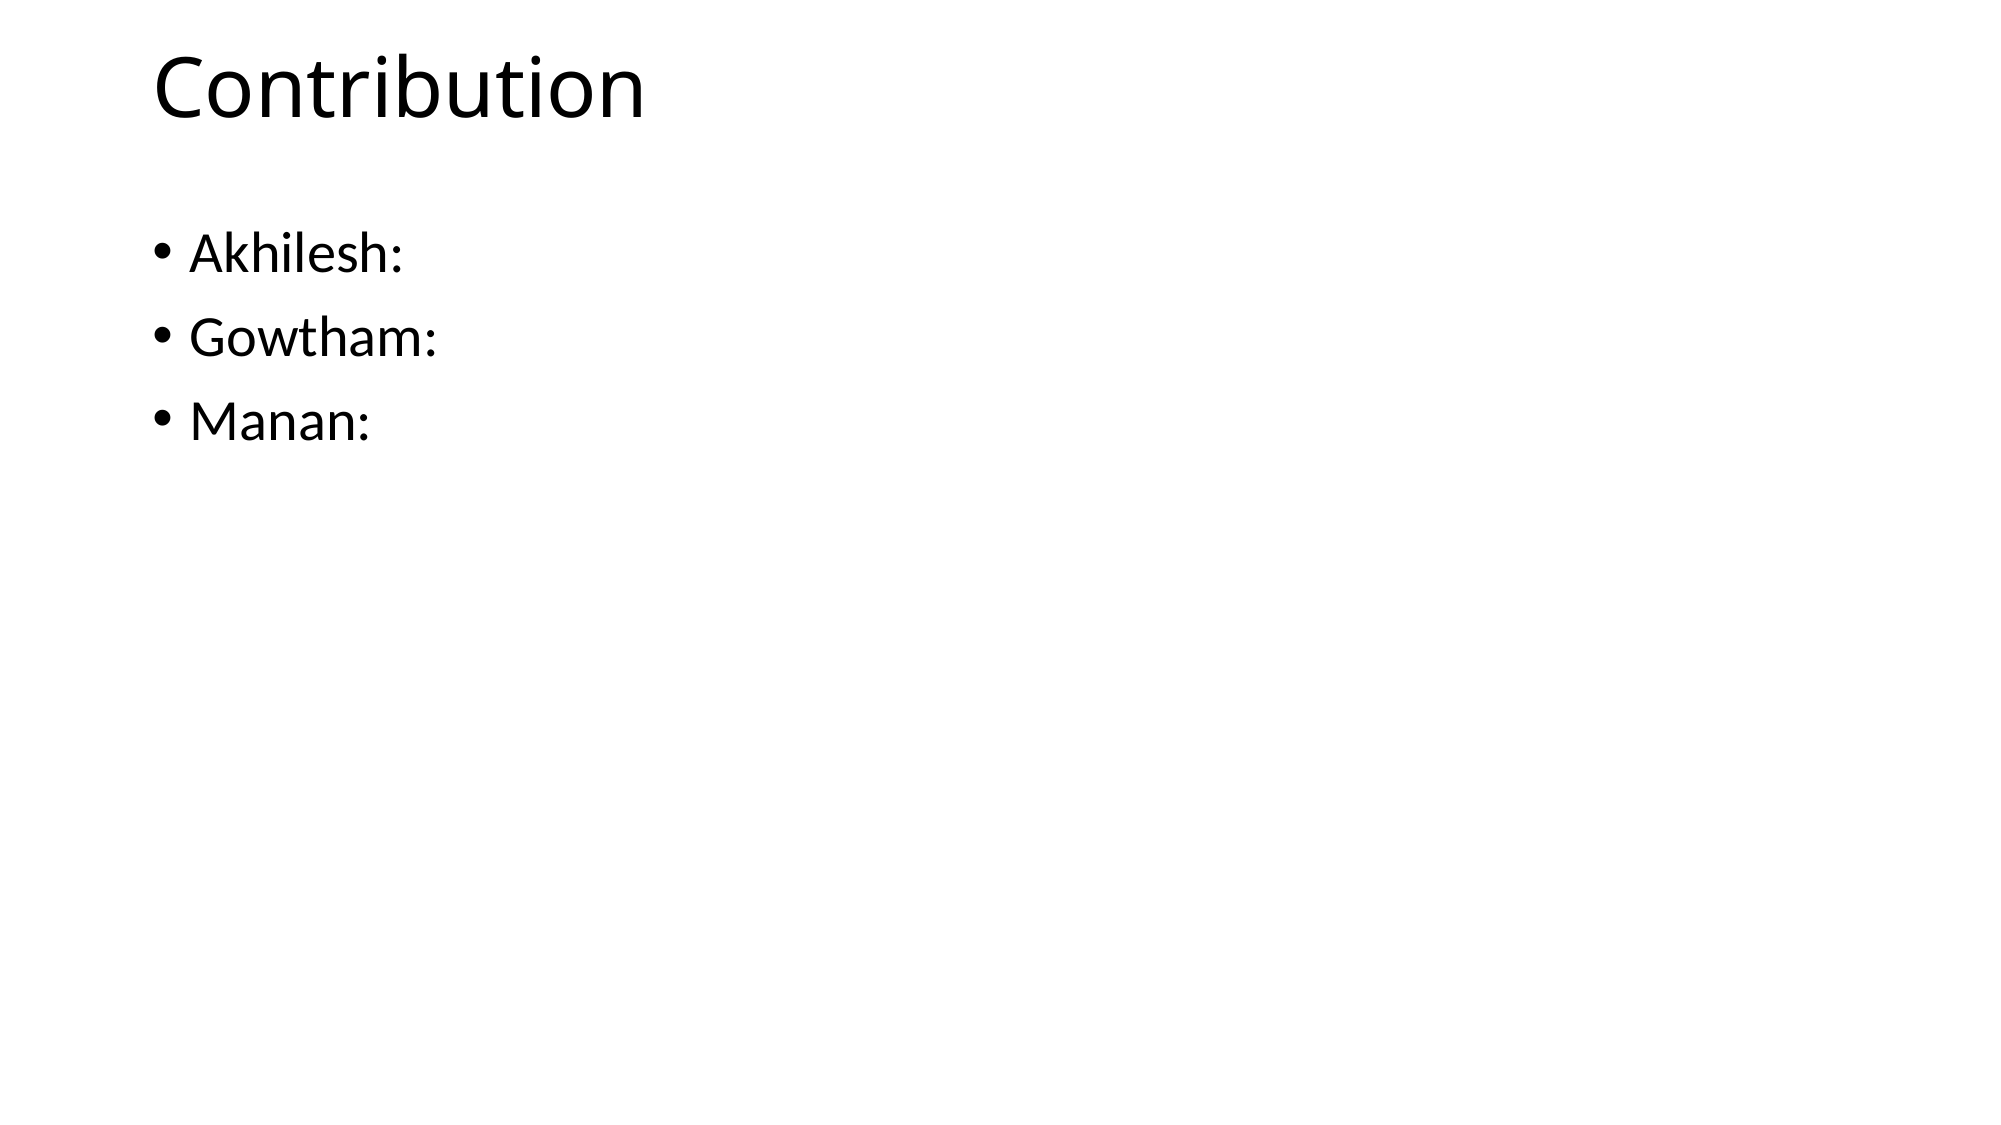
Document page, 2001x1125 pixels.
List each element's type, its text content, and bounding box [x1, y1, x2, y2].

list Akhilesh: Gowtham: Manan: [137, 214, 1863, 954]
title Contribution [137, 13, 1863, 168]
